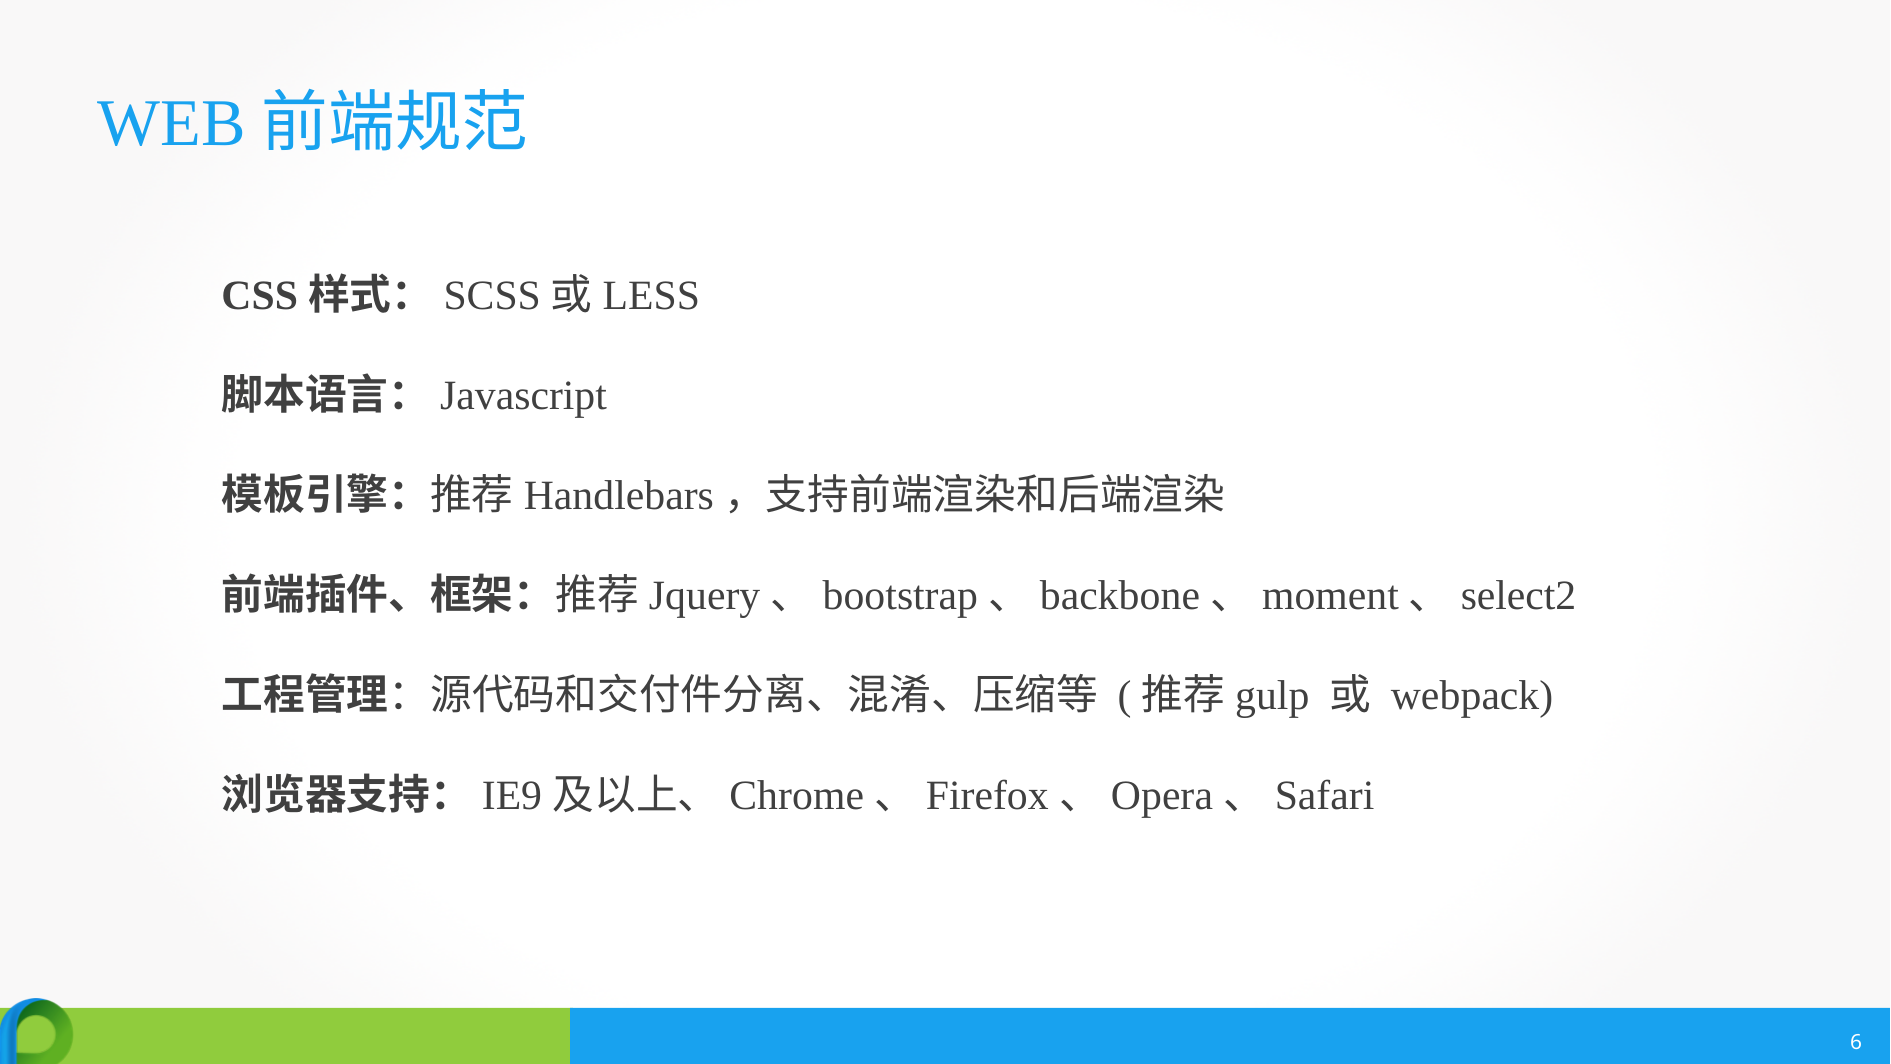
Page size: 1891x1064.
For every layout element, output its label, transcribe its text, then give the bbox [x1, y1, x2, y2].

title WEB前端规范 [82, 71, 1713, 156]
picture [0, 0, 1891, 1064]
text_box CSS样式：SCSS或LESS 脚本语言：Javascript 模板引擎：推荐Handlebars，支持前端渲染和后端渲染 前端插件、框架：推荐Jquery、bootstrap、backbone、moment、select2 工程管理：源代码和交付件分离、混淆、压缩等 (推荐gulp 或 webpack) 浏览器支持：IE9及以上、Chrome、Firefox、Opera、Safari [165, 260, 1797, 826]
